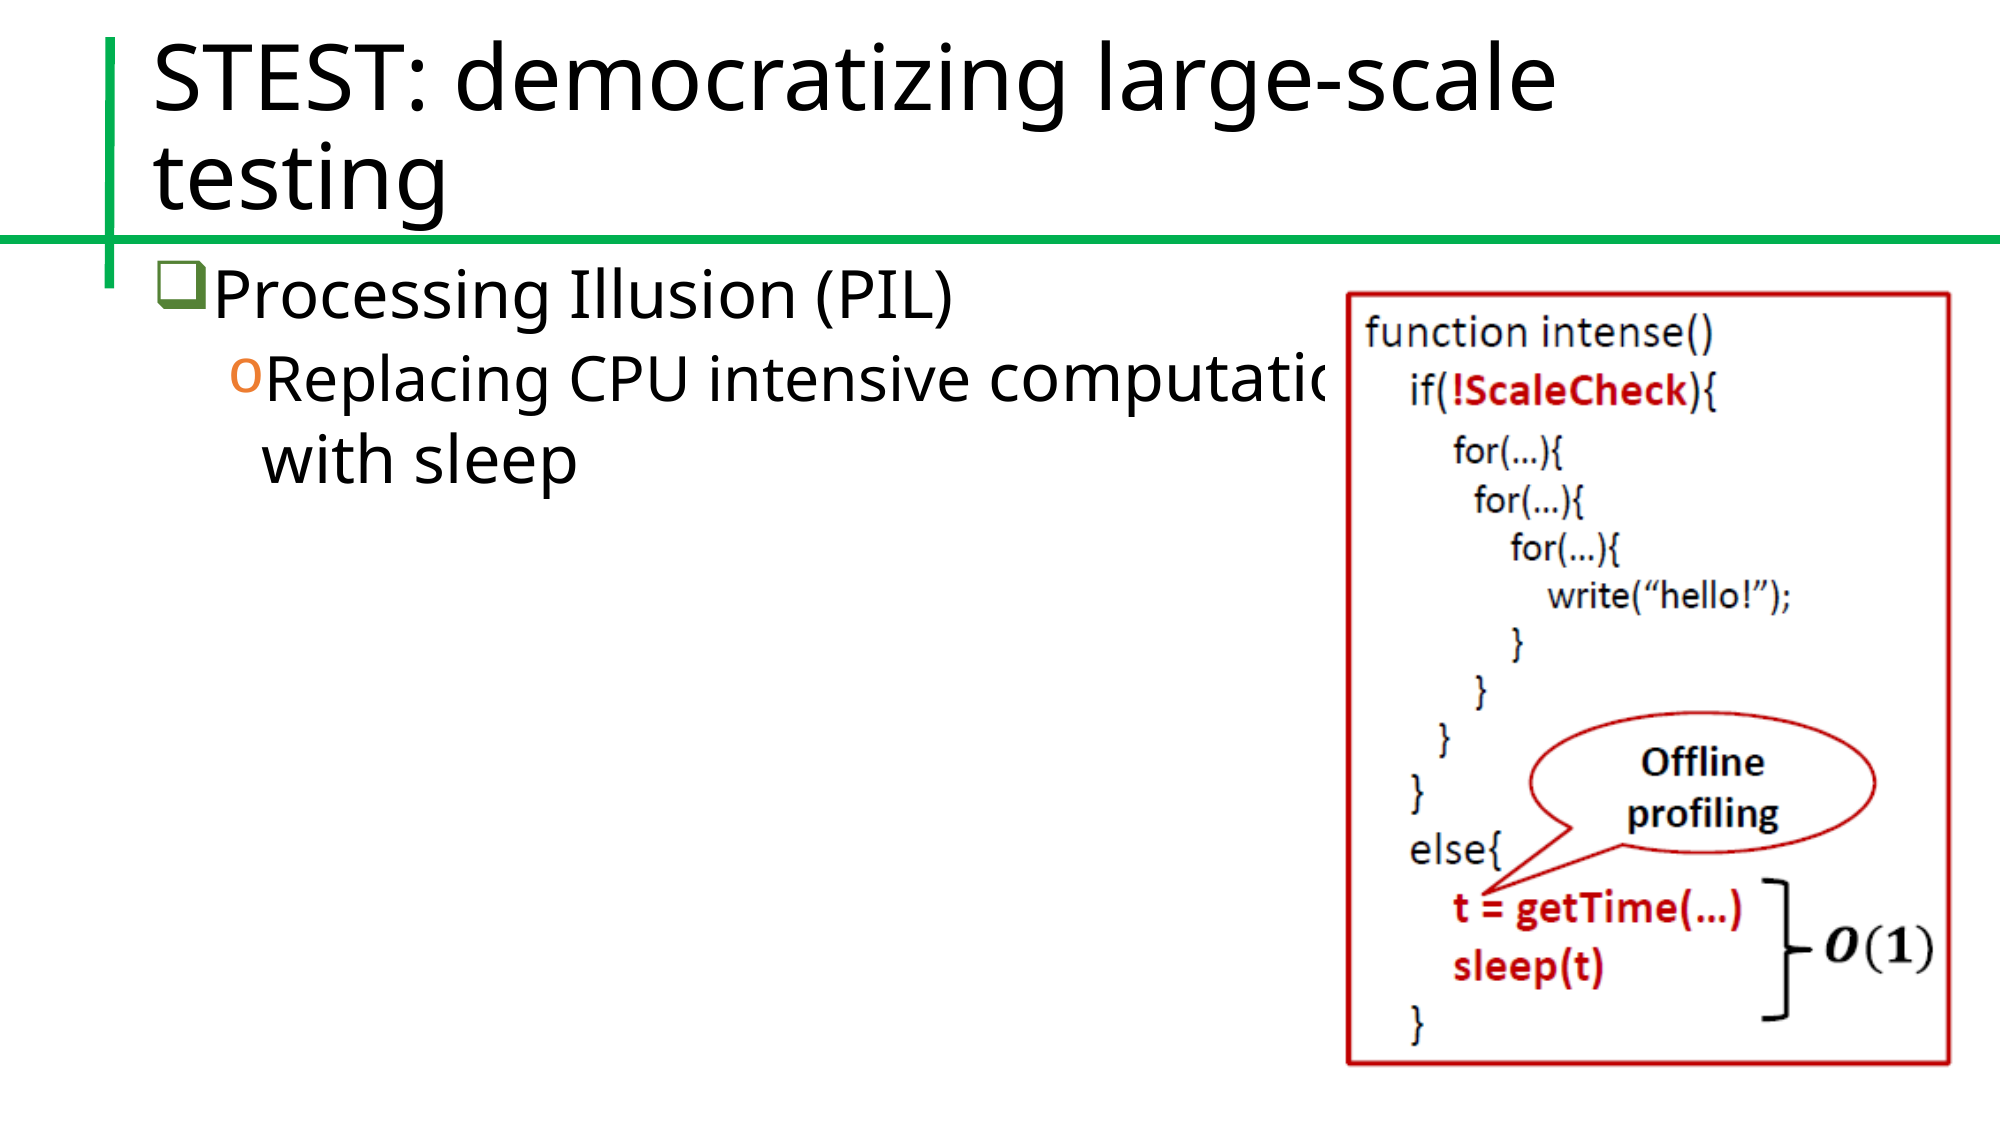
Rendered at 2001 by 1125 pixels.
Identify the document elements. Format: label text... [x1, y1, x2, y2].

title STEST: democratizing large-scale testing [137, 21, 1863, 239]
picture [1325, 266, 1972, 1095]
list Processing Illusion (PIL) Replacing CPU intensive computation with sleep [137, 253, 1863, 1080]
